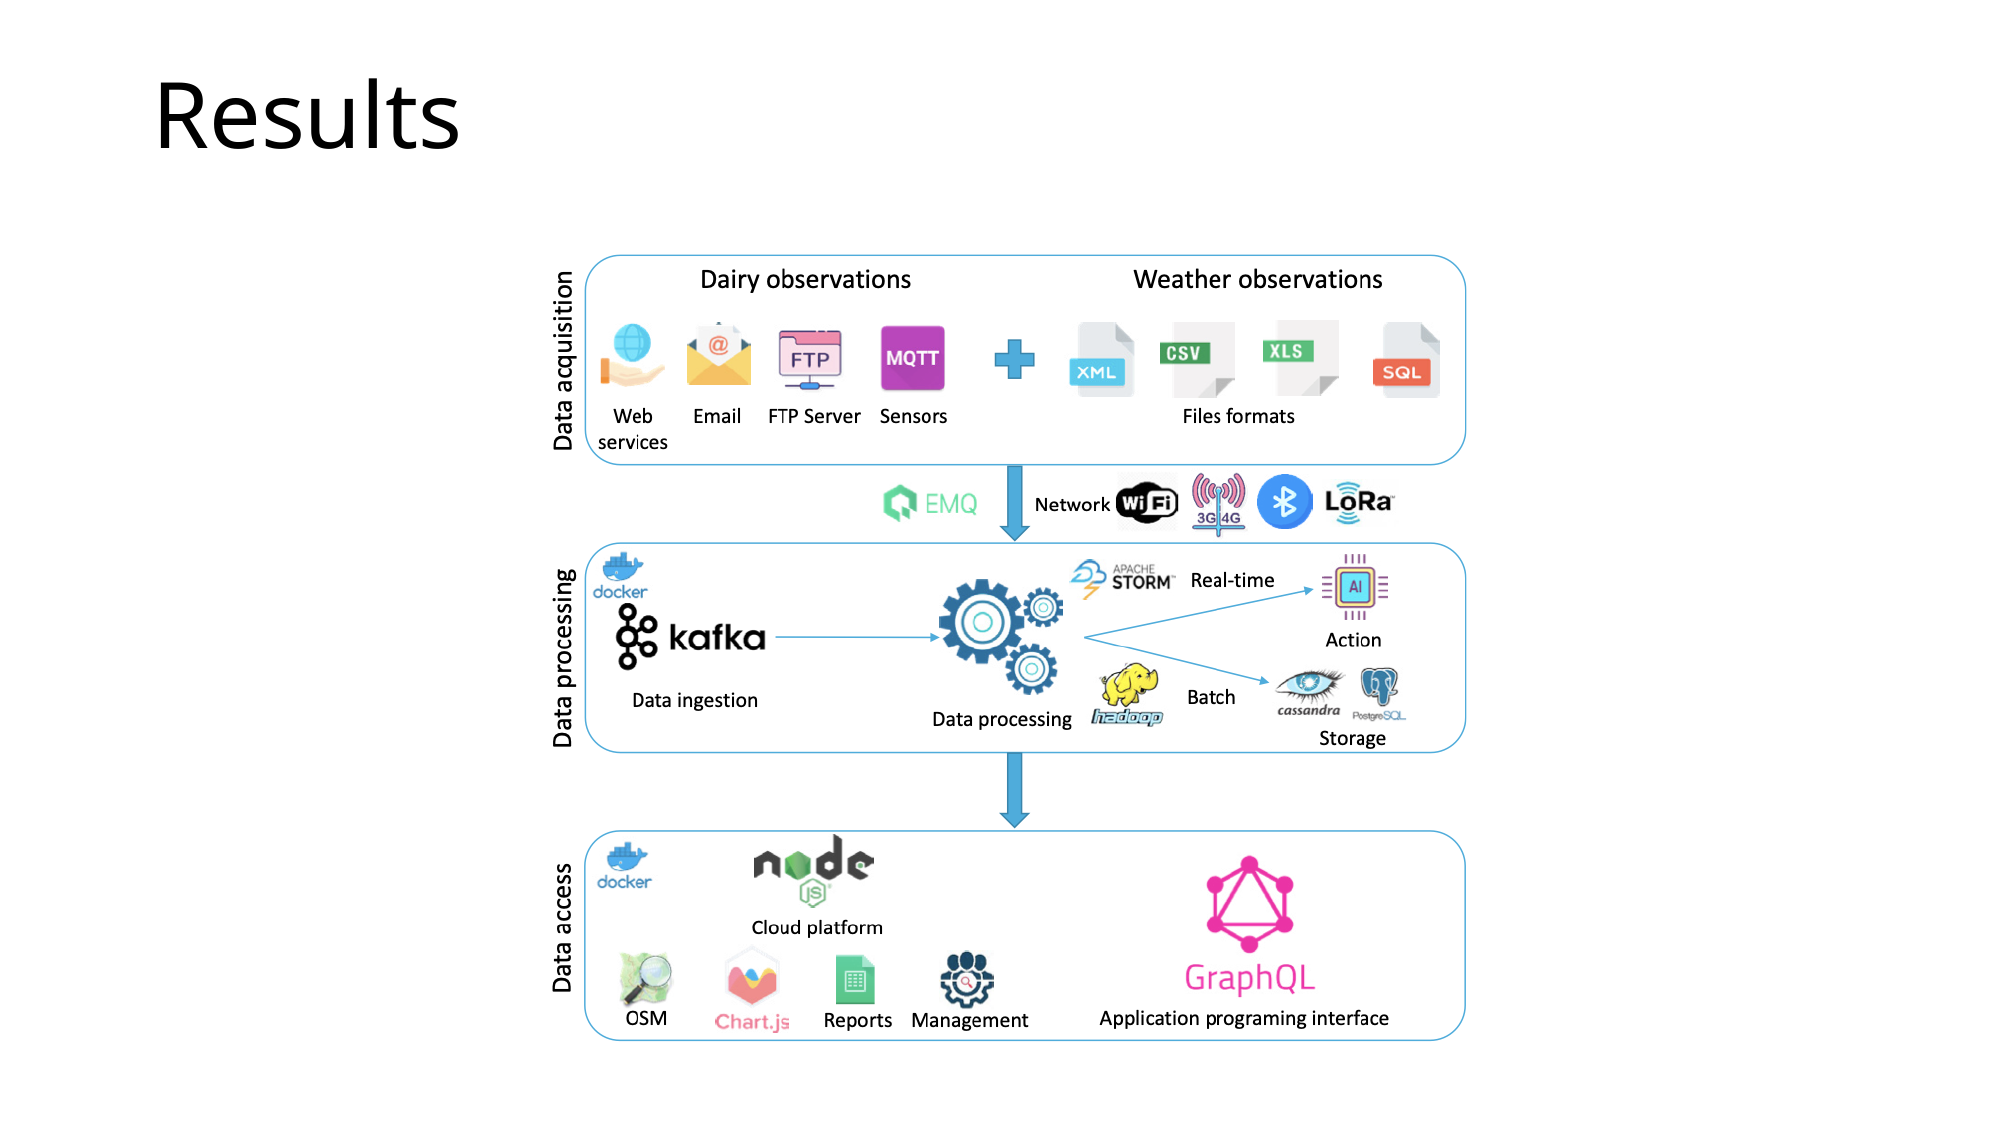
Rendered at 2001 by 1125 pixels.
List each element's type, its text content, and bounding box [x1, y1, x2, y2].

title Results [137, 59, 1863, 178]
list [493, 229, 1506, 1065]
